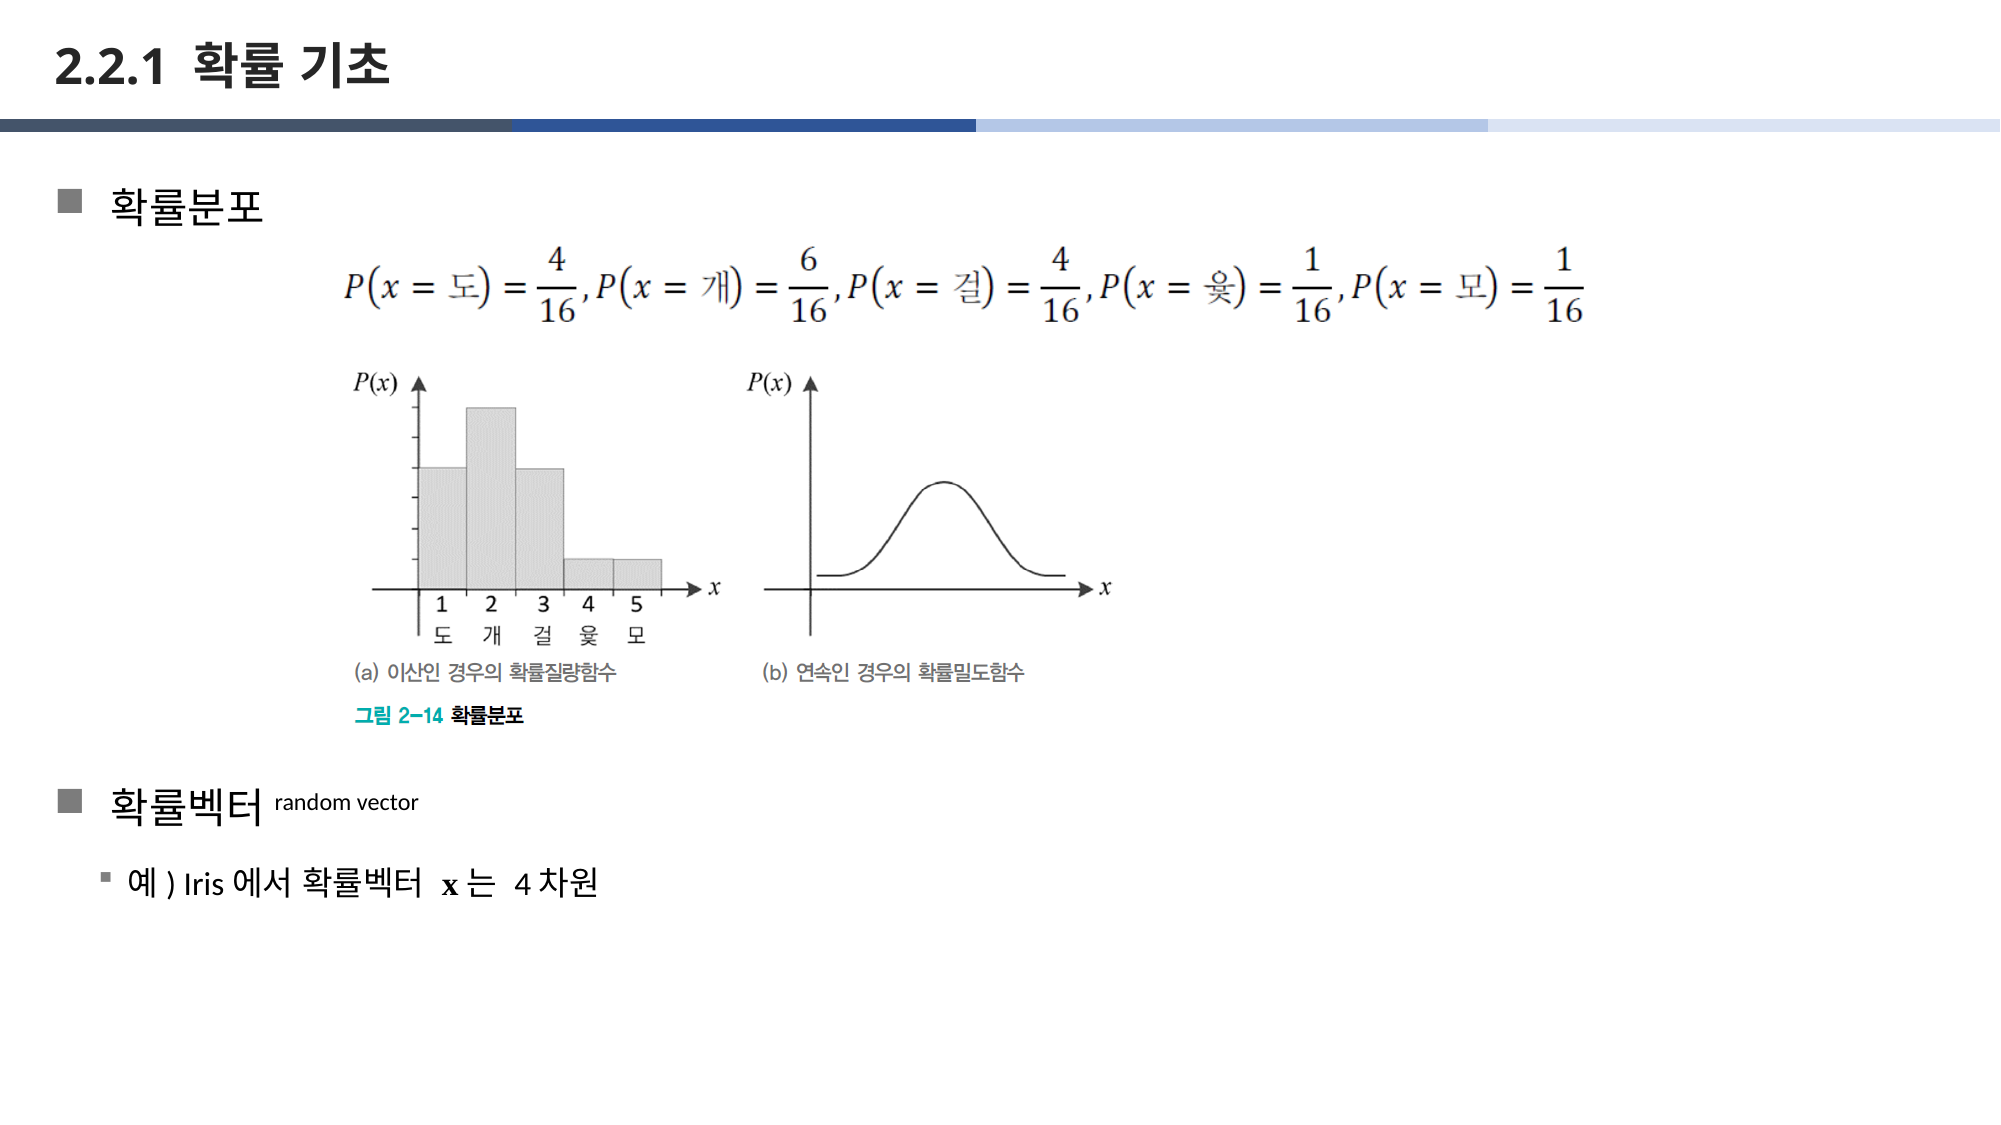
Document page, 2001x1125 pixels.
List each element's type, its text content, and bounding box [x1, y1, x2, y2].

title 2.2.1 확률 기초 [39, 23, 1693, 114]
picture [337, 361, 1117, 732]
picture [337, 243, 1595, 327]
